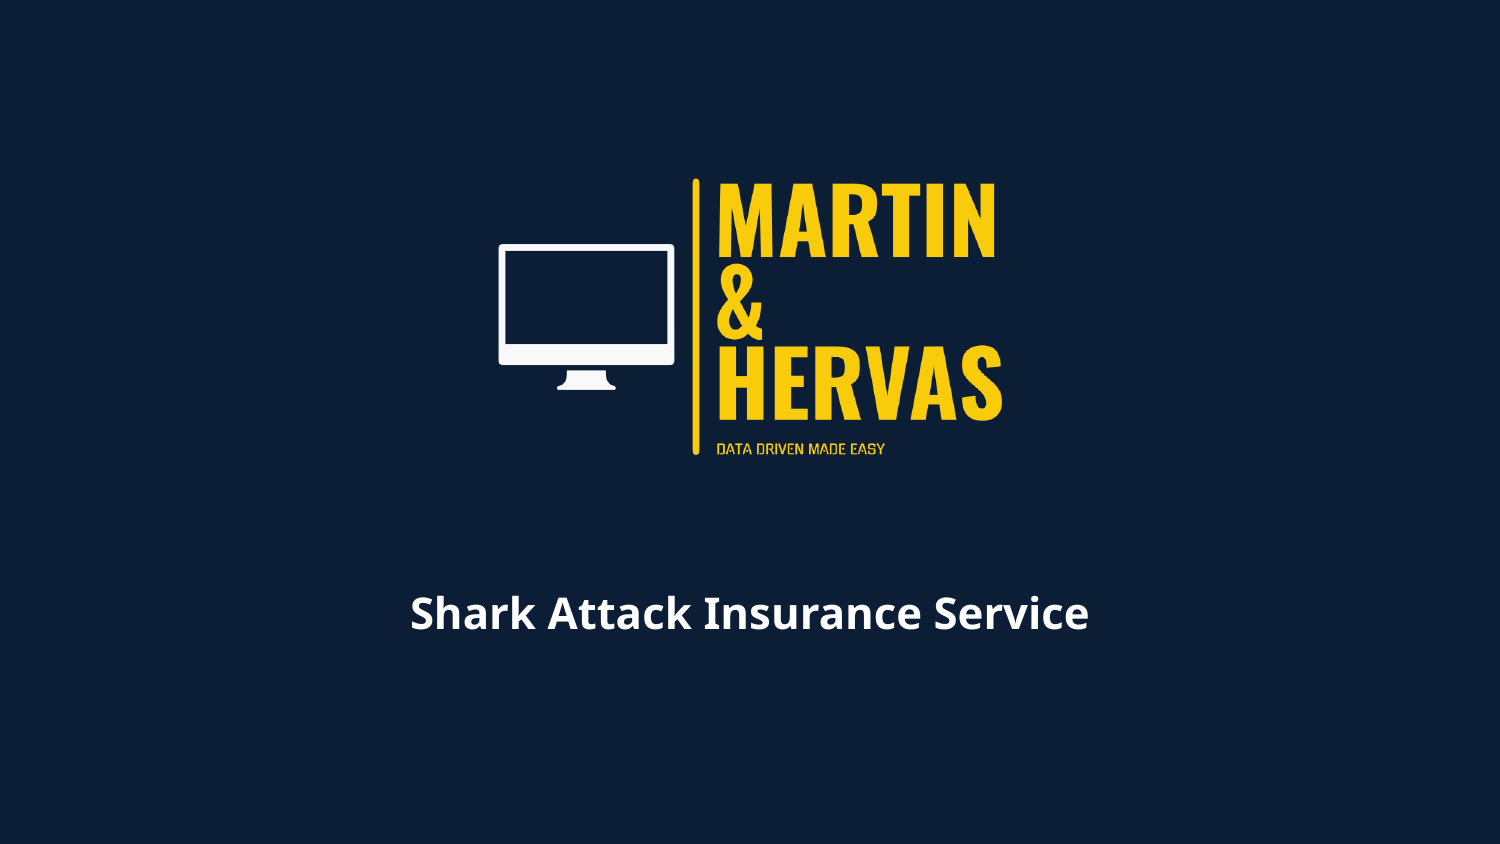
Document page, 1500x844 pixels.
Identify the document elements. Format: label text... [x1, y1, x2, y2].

picture [448, 90, 1052, 543]
text_box Shark Attack Insurance Service [287, 579, 1213, 645]
